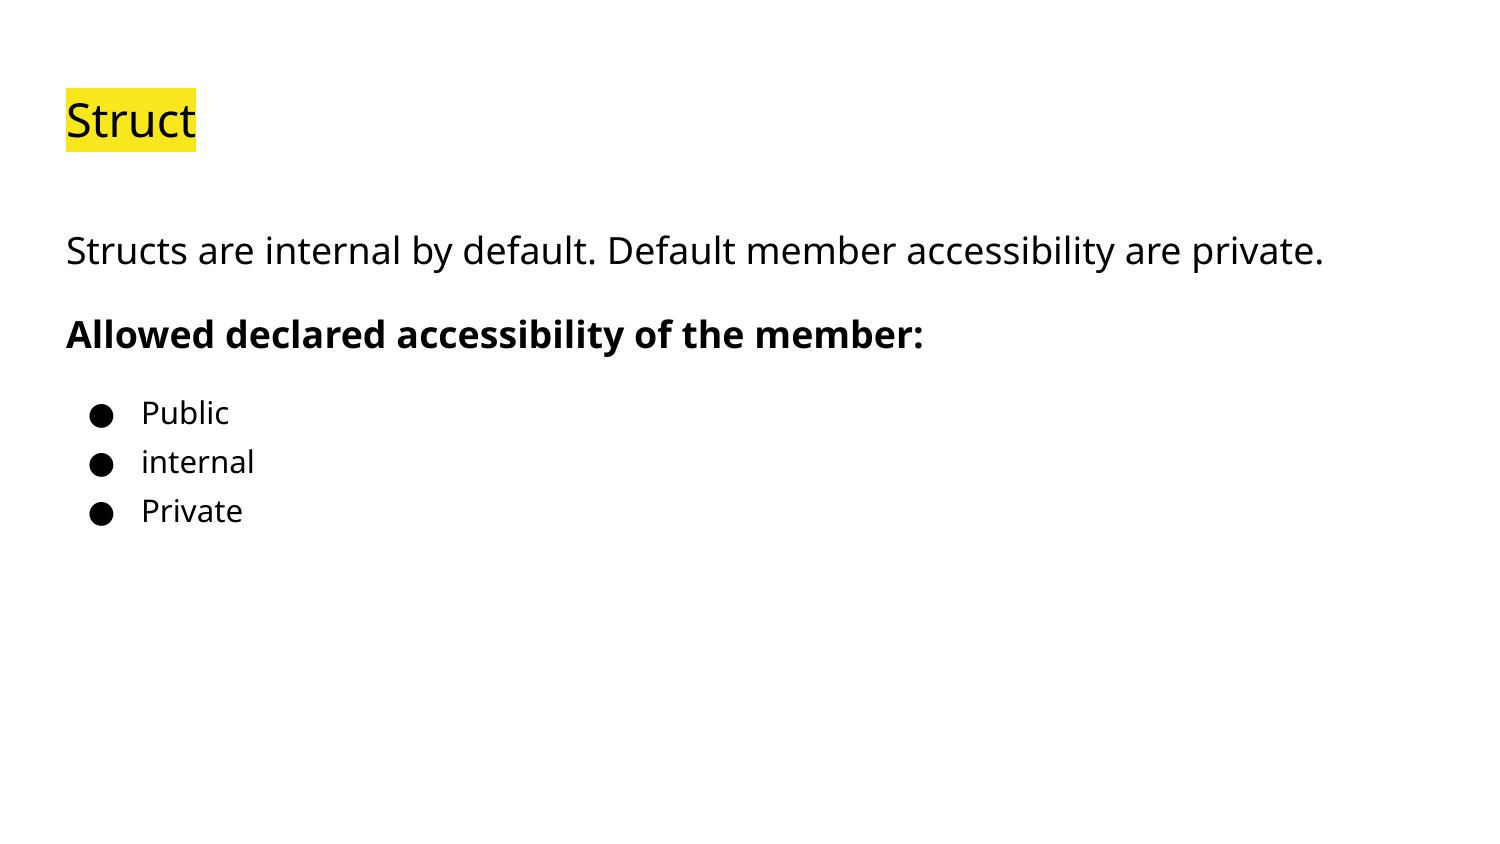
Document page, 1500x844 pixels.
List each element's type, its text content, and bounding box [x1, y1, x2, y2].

list Structs are internal by default. Default member accessibility are private. Allowed declared accessibility of the member: Public internal Private [51, 202, 1449, 750]
title Struct [51, 72, 1449, 167]
